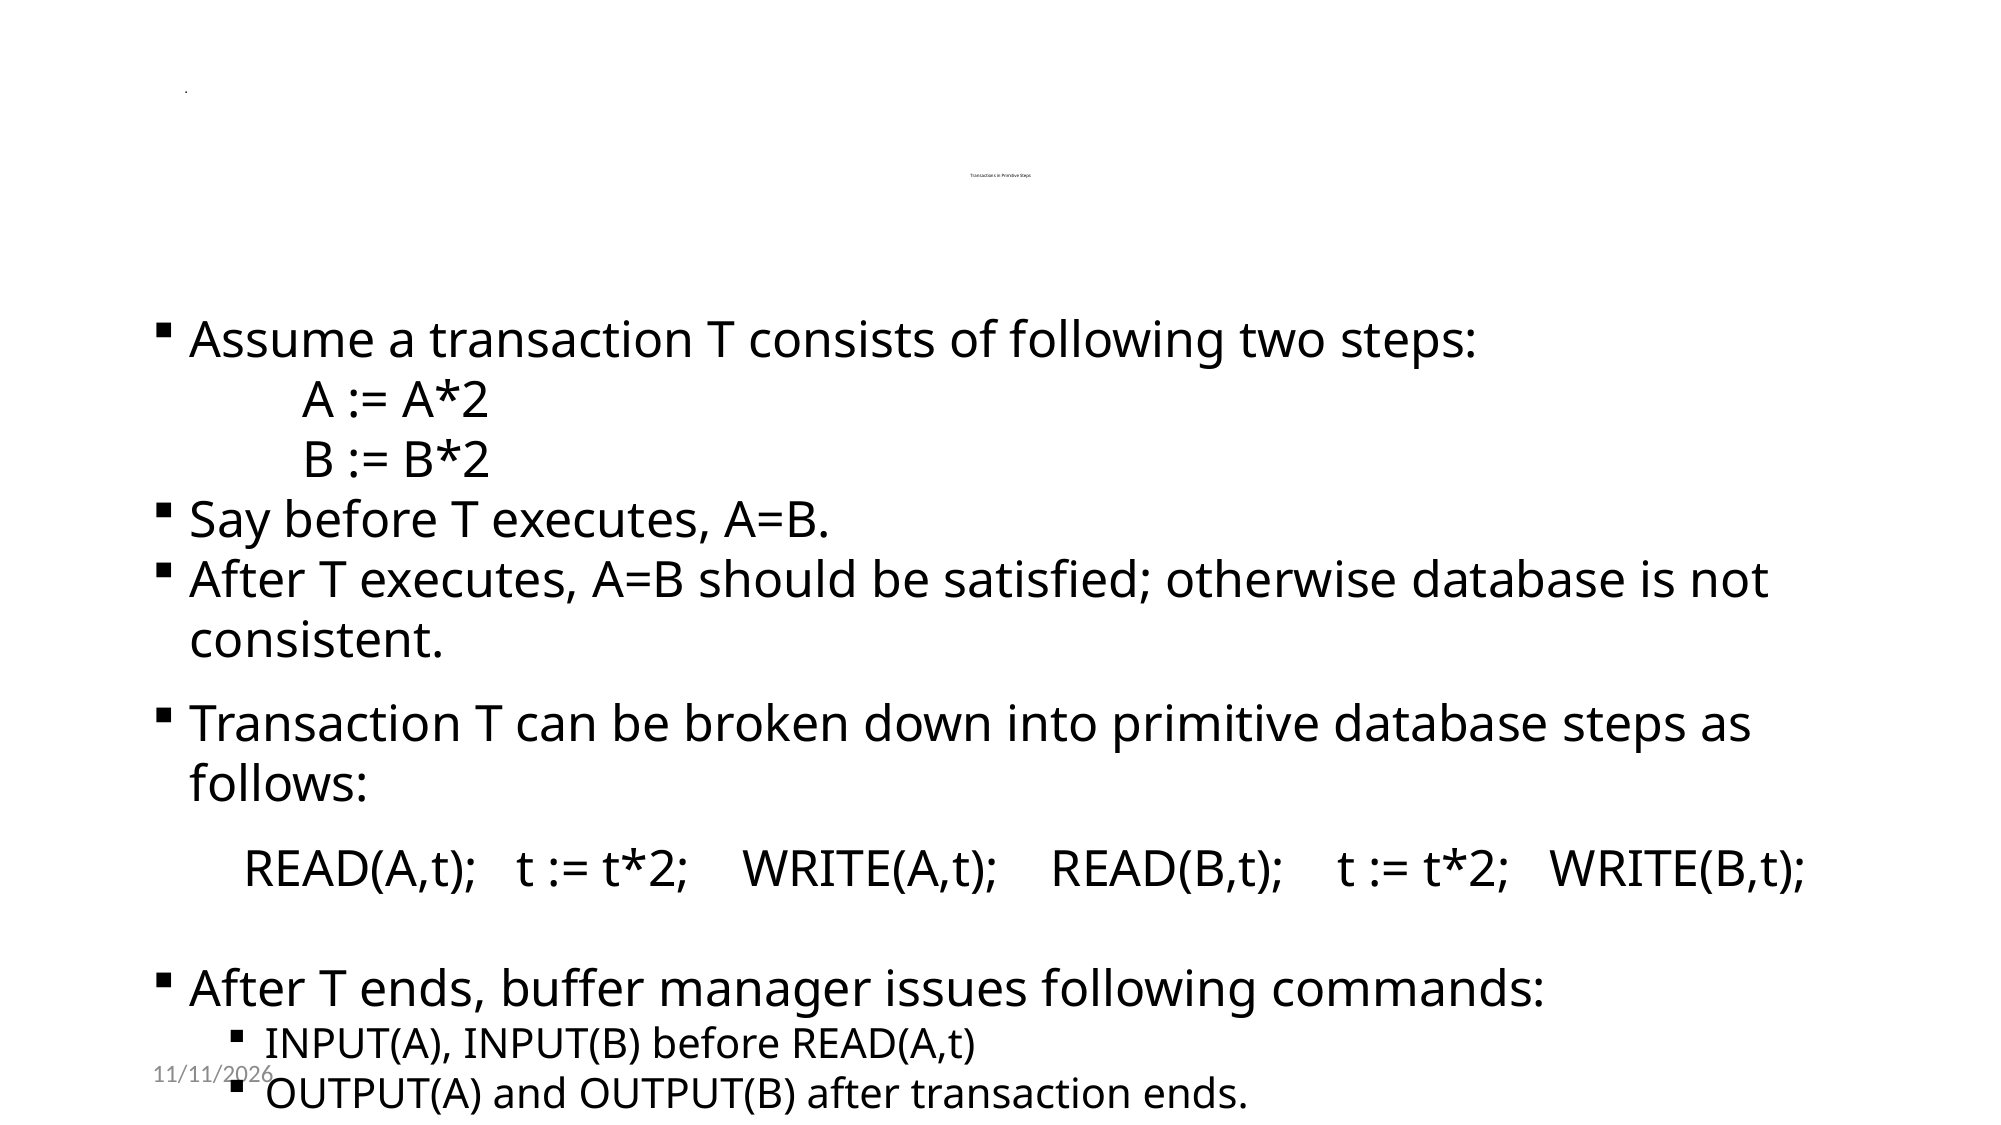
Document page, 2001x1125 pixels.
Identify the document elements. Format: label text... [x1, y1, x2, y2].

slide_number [137, 1042, 588, 1103]
title Transactions in Primitive Steps [137, 67, 1863, 285]
list Assume a transaction T consists of following two steps: A := A*2 B := B*2 Say before T executes, A=B. After T executes, A=B should be satisfied; otherwise database is not consistent. Transaction T can be broken down into primitive database steps as follows: READ(A,t); t := t*2; WRITE(A,t); READ(B,t); t := t*2; WRITE(B,t); After T ends, buffer manager issues following commands: INPUT(A), INPUT(B) before READ(A,t) OUTPUT(A) and OUTPUT(B) after transaction ends. [137, 299, 1950, 1014]
